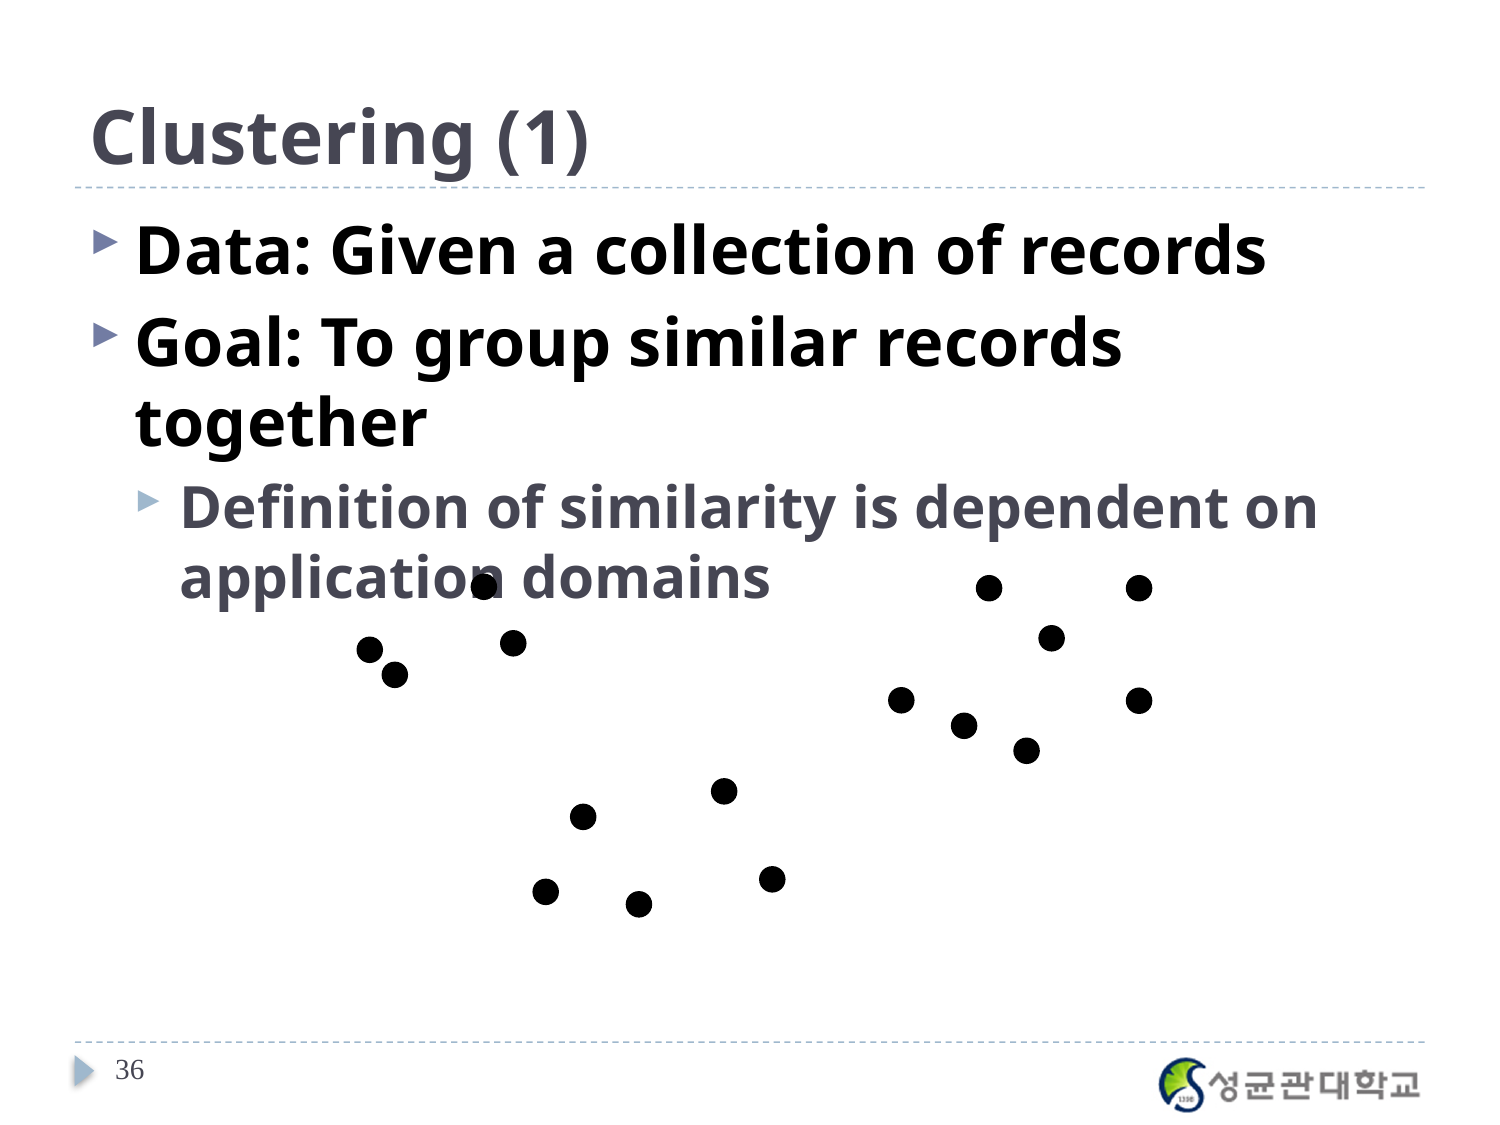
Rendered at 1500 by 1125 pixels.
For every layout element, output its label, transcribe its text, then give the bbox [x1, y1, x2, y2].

text_box [471, 574, 497, 600]
text_box [1039, 625, 1065, 651]
title Clustering (1) [75, 24, 1425, 188]
text_box [382, 662, 408, 688]
text_box [357, 637, 383, 663]
text_box [976, 575, 1002, 601]
text_box [533, 879, 559, 905]
text_box [951, 713, 977, 739]
text_box [759, 866, 785, 892]
slide_number 36 [100, 1042, 426, 1103]
picture [1151, 1050, 1424, 1118]
text_box [500, 630, 526, 656]
text_box [711, 778, 737, 804]
text_box [1126, 575, 1152, 601]
text_box [1014, 738, 1040, 764]
text_box [570, 804, 596, 830]
text_box [888, 687, 914, 713]
list Data: Given a collection of records Goal: To group similar records together Definition of similarity is dependent on application domains [75, 200, 1425, 1006]
text_box [626, 891, 652, 917]
text_box [1126, 688, 1152, 714]
